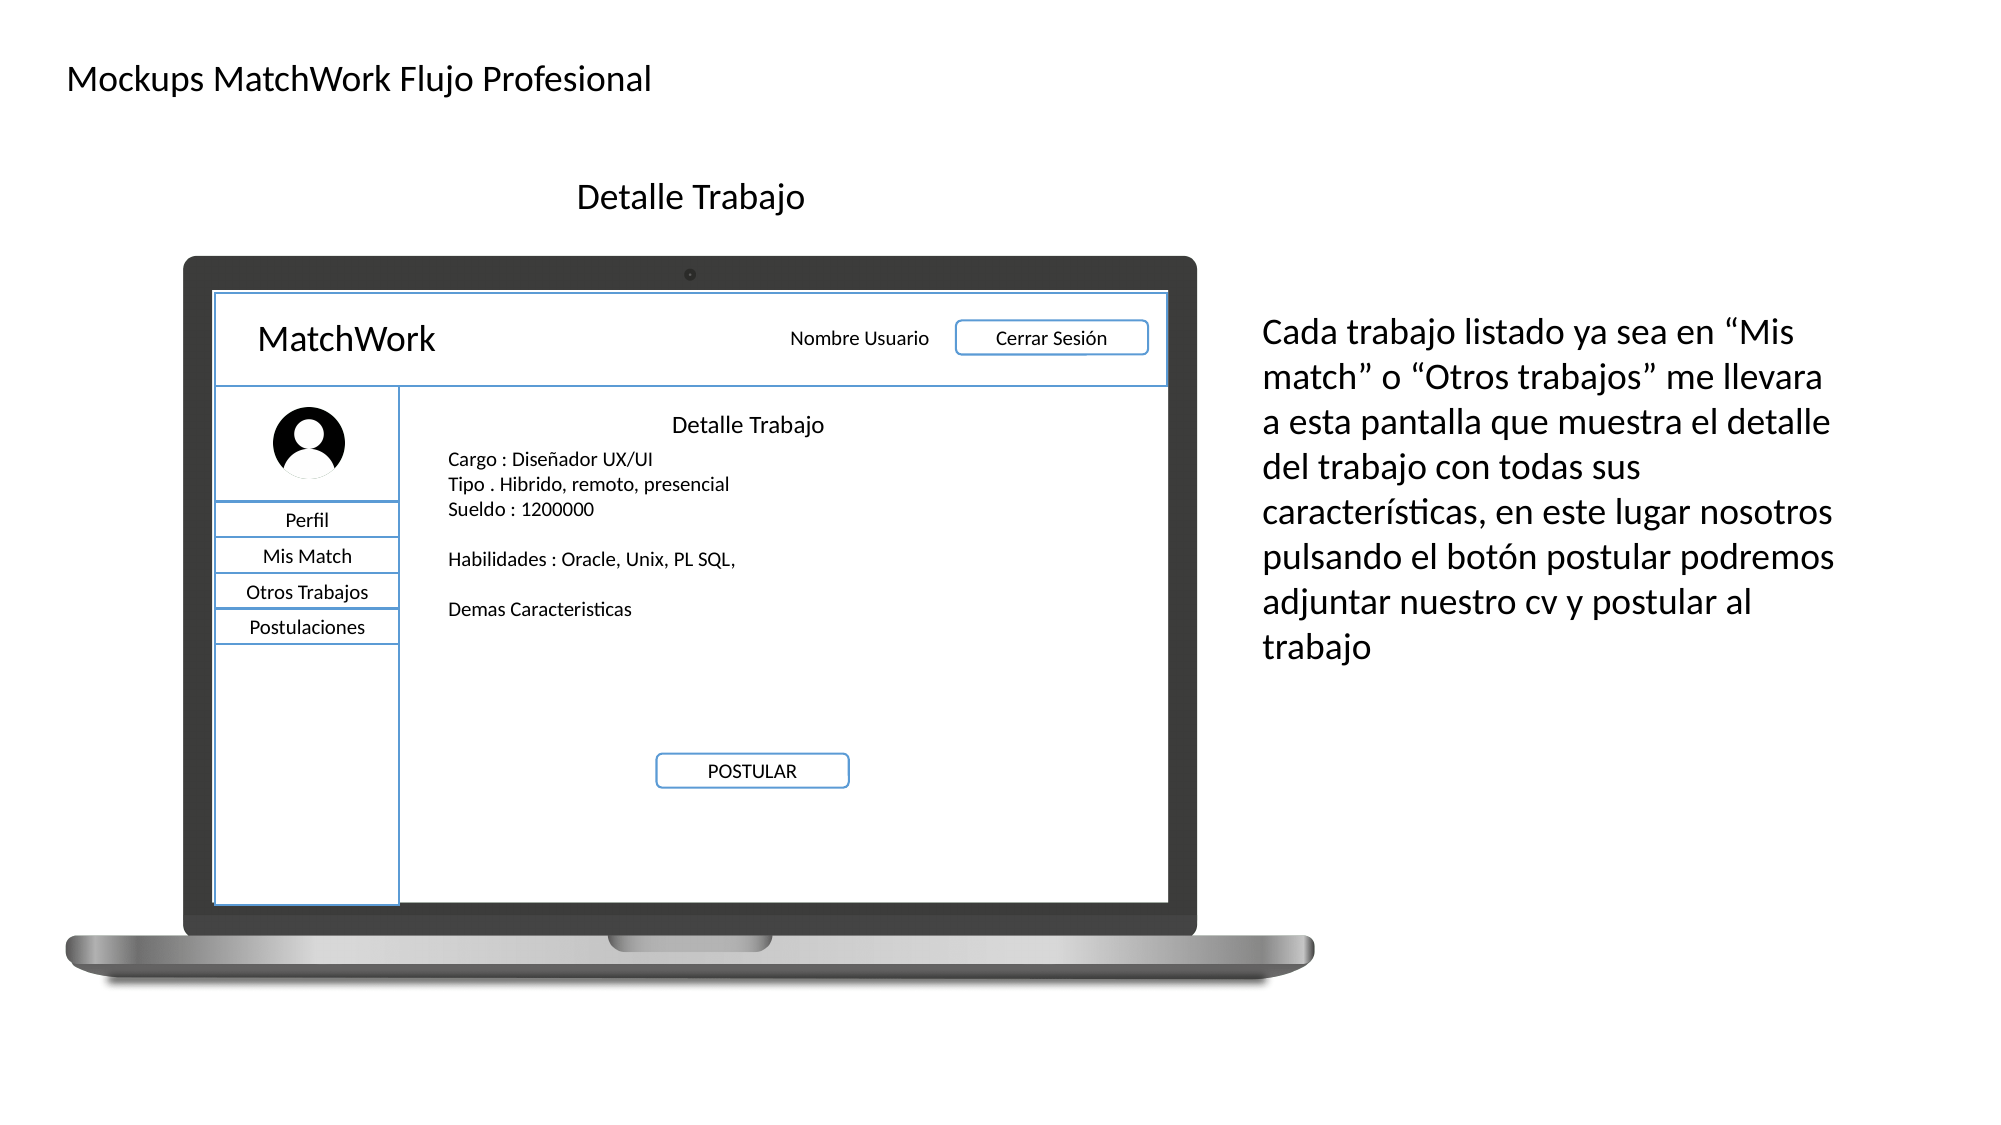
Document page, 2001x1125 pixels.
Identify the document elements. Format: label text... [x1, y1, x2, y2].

picture [42, 230, 1338, 1010]
text_box Mockups MatchWork Flujo Profesional [51, 46, 1241, 107]
text_box Detalle Trabajo [399, 164, 983, 225]
text_box Cada trabajo listado ya sea en “Mis match” o “Otros trabajos” me llevara a esta pantalla que muestra el detalle del trabajo con todas sus características, en este lugar nosotros pulsando el botón postular podremos adjuntar nuestro cv y postular al trabajo [1338, 299, 1855, 675]
